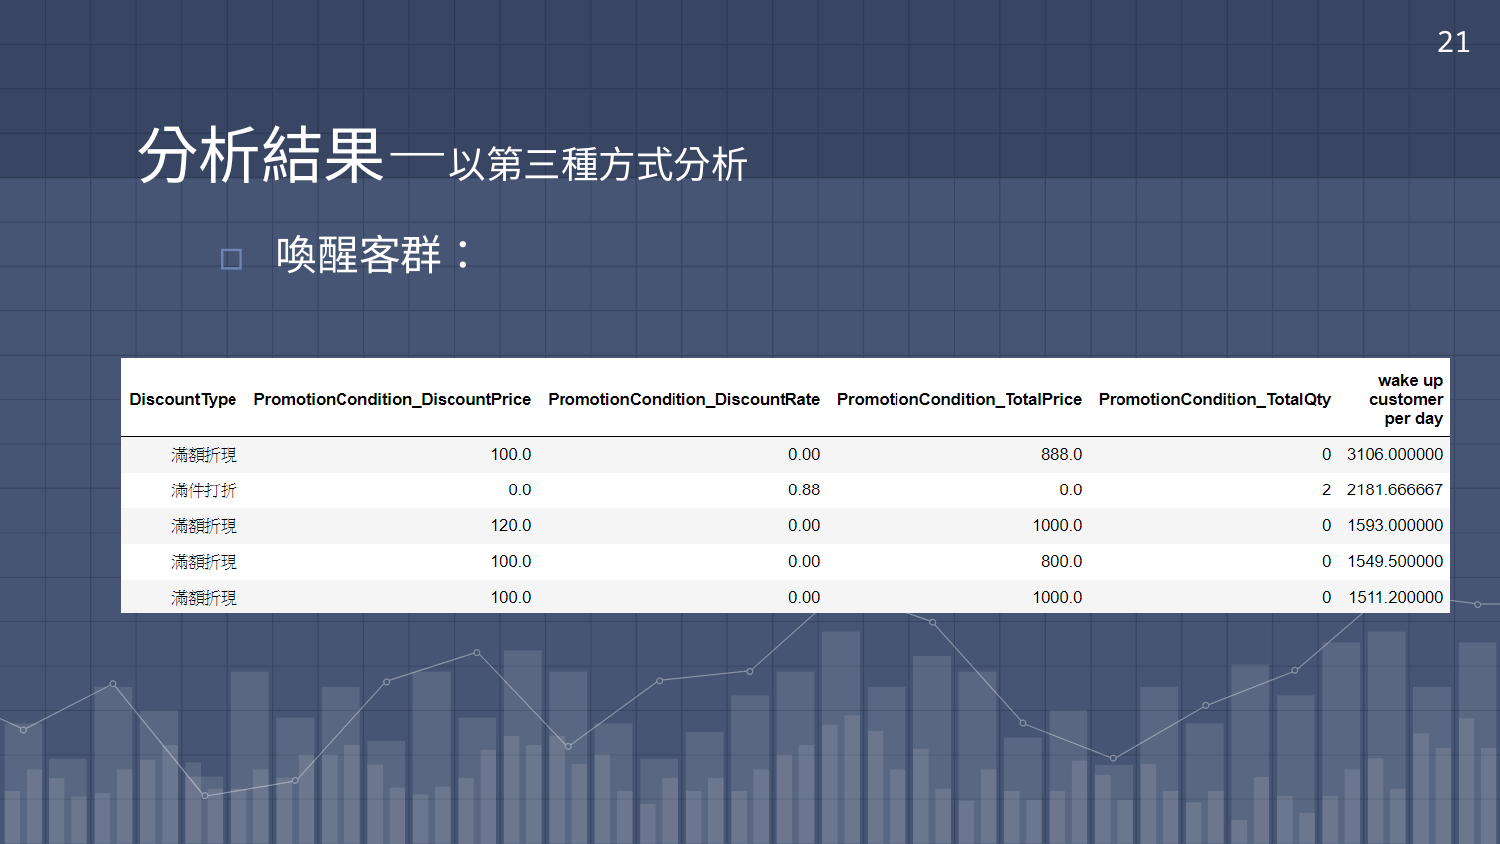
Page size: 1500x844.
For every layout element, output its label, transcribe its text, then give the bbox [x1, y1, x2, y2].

slide_number 21 [1408, 0, 1500, 88]
title 分析結果—以第三種方式分析 [121, 65, 1383, 207]
list 喚醒客群： [185, 621, 1409, 683]
list 喚醒客群： [185, 214, 1409, 356]
picture [121, 357, 1450, 613]
